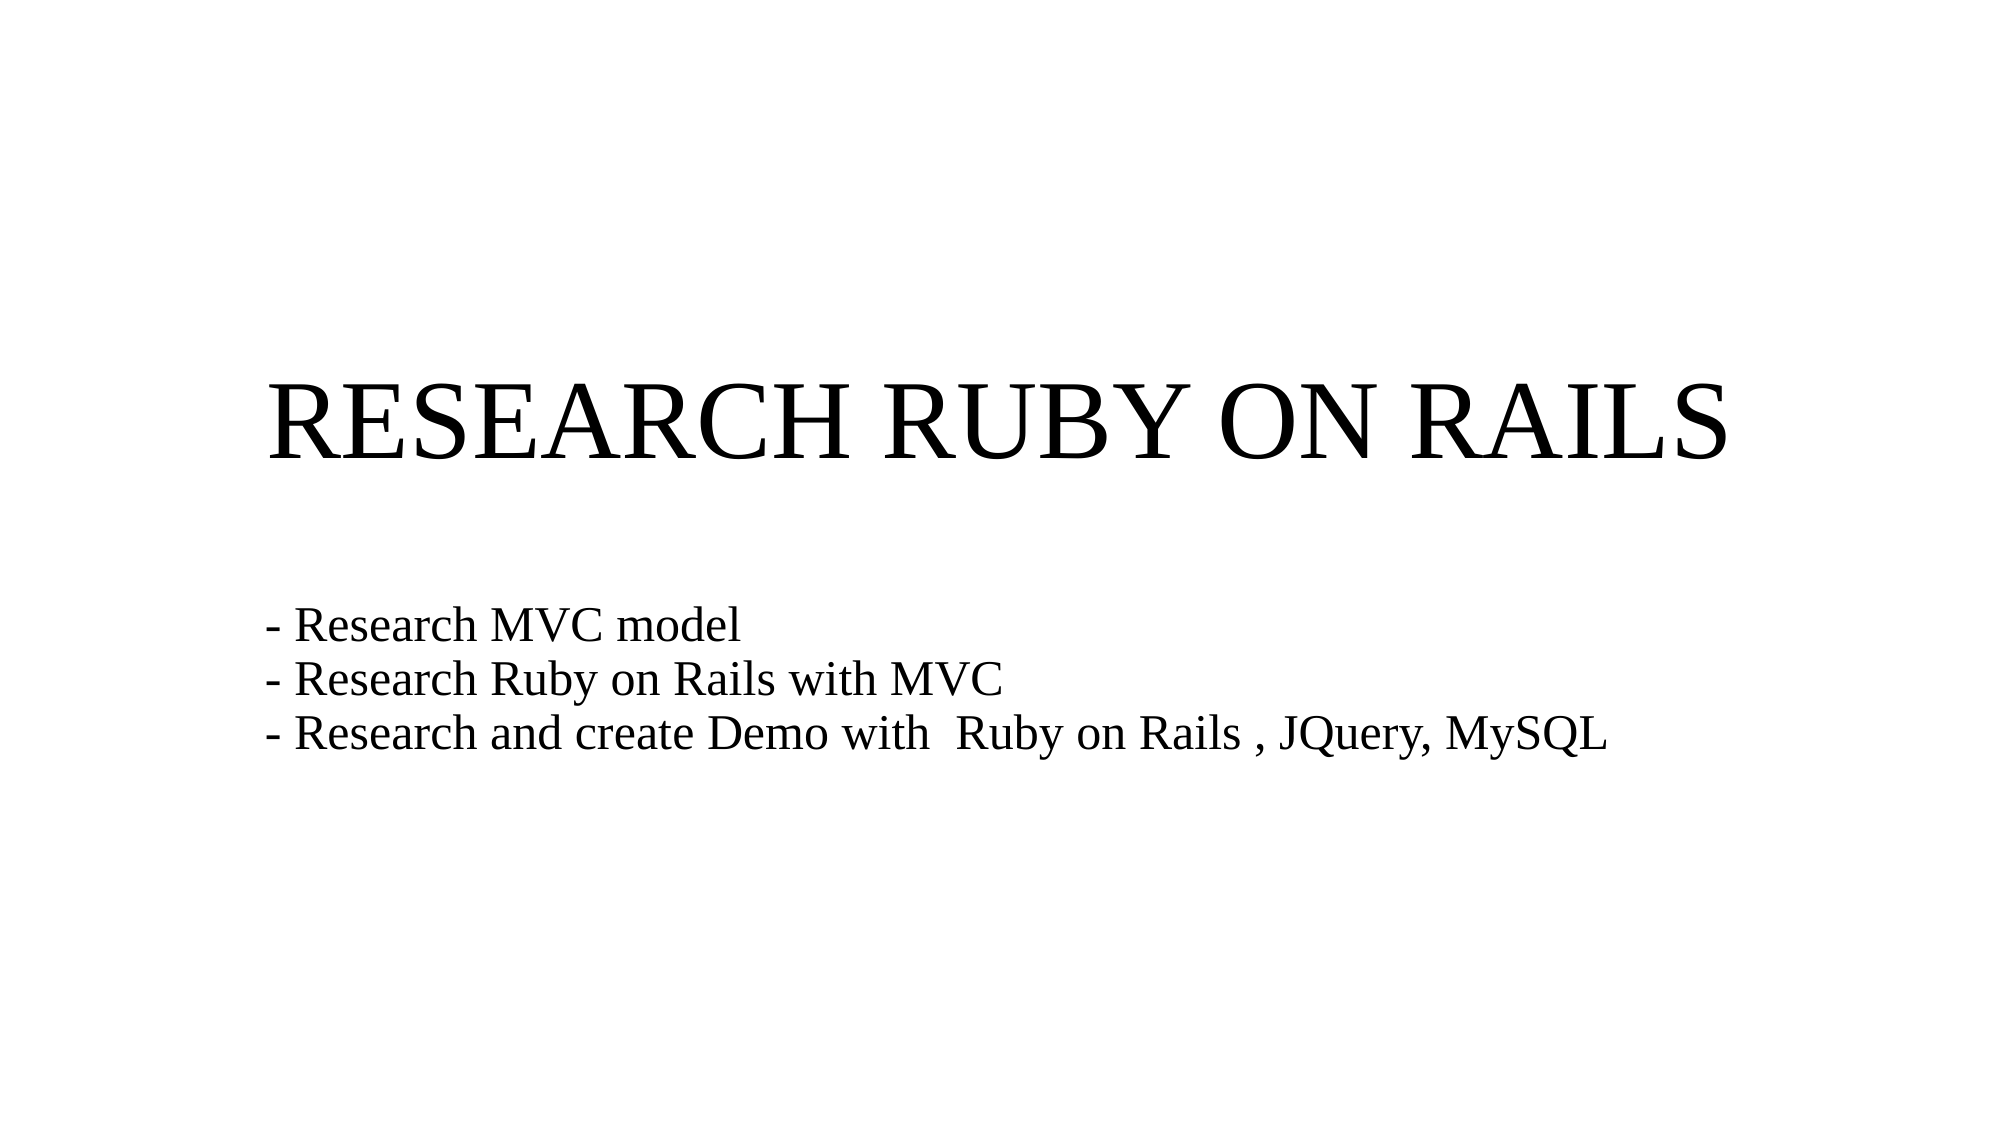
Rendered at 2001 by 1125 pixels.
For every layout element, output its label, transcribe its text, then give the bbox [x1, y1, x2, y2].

subtitle - Research MVC model - Research Ruby on Rails with MVC - Research and create Demo with Ruby on Rails , JQuery, MySQL [249, 590, 1750, 863]
title RESEARCH RUBY ON RAILS [249, 98, 1750, 490]
